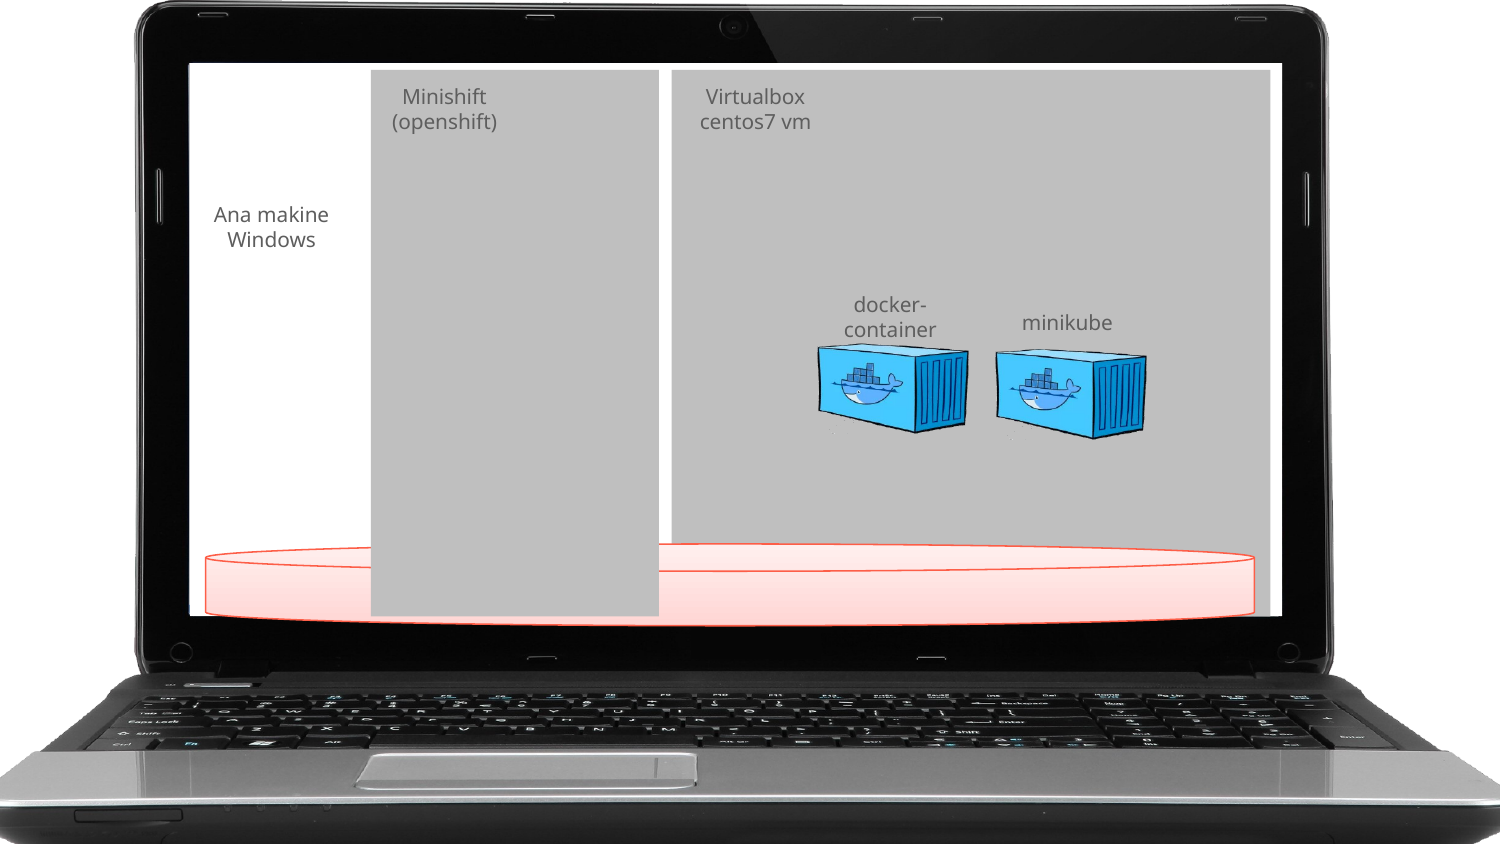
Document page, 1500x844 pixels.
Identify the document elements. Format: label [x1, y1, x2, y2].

text_box [809, 282, 972, 434]
text_box [0, 0, 1500, 844]
text_box [986, 300, 1149, 440]
